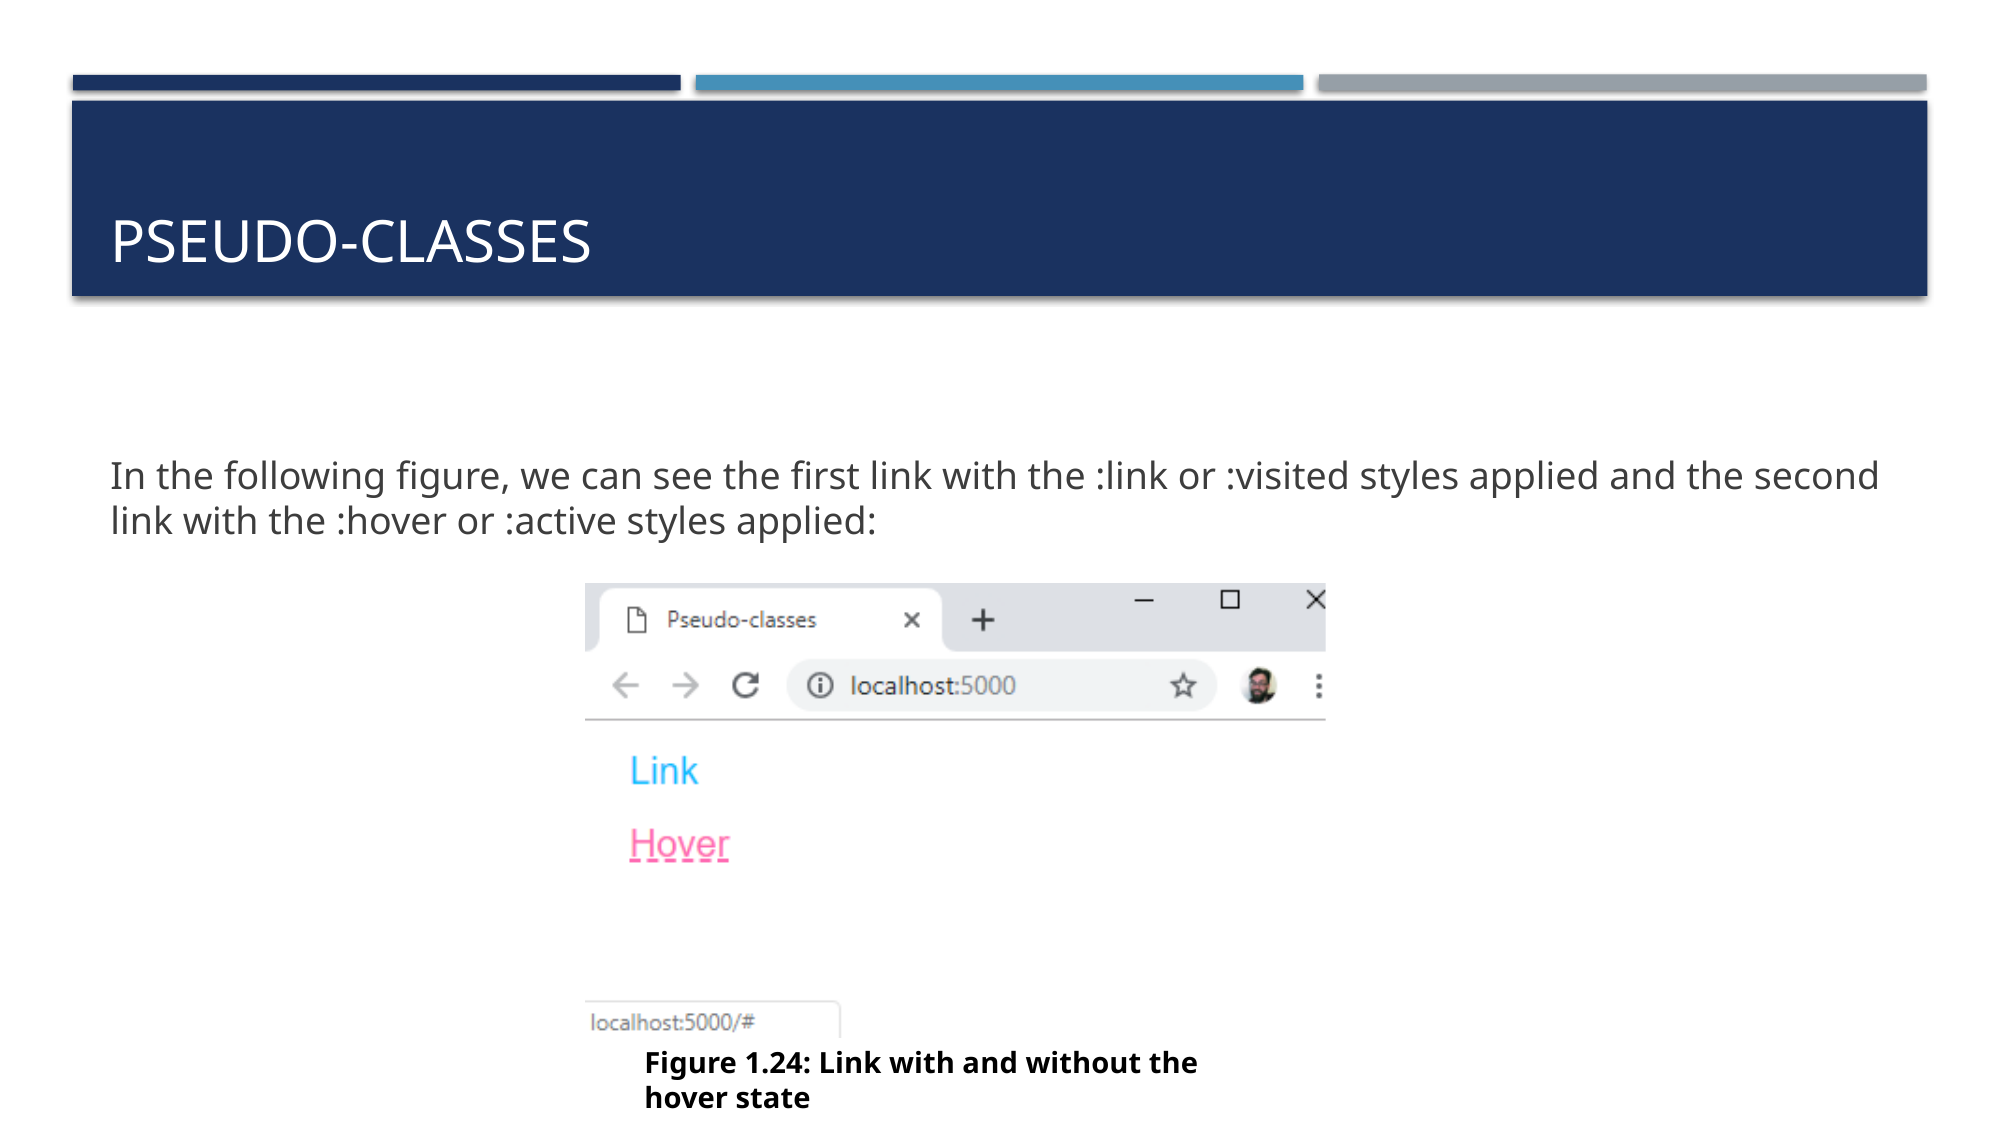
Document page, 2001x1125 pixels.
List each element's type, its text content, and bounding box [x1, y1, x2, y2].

list In the following figure, we can see the first link with the :link or :visited styles applied and the second link with the :hover or :active styles applied: [95, 357, 1905, 962]
text_box Figure 1.24: Link with and without the hover state [629, 1047, 1282, 1122]
picture [584, 583, 1327, 1038]
title Pseudo-classes [95, 115, 1905, 282]
